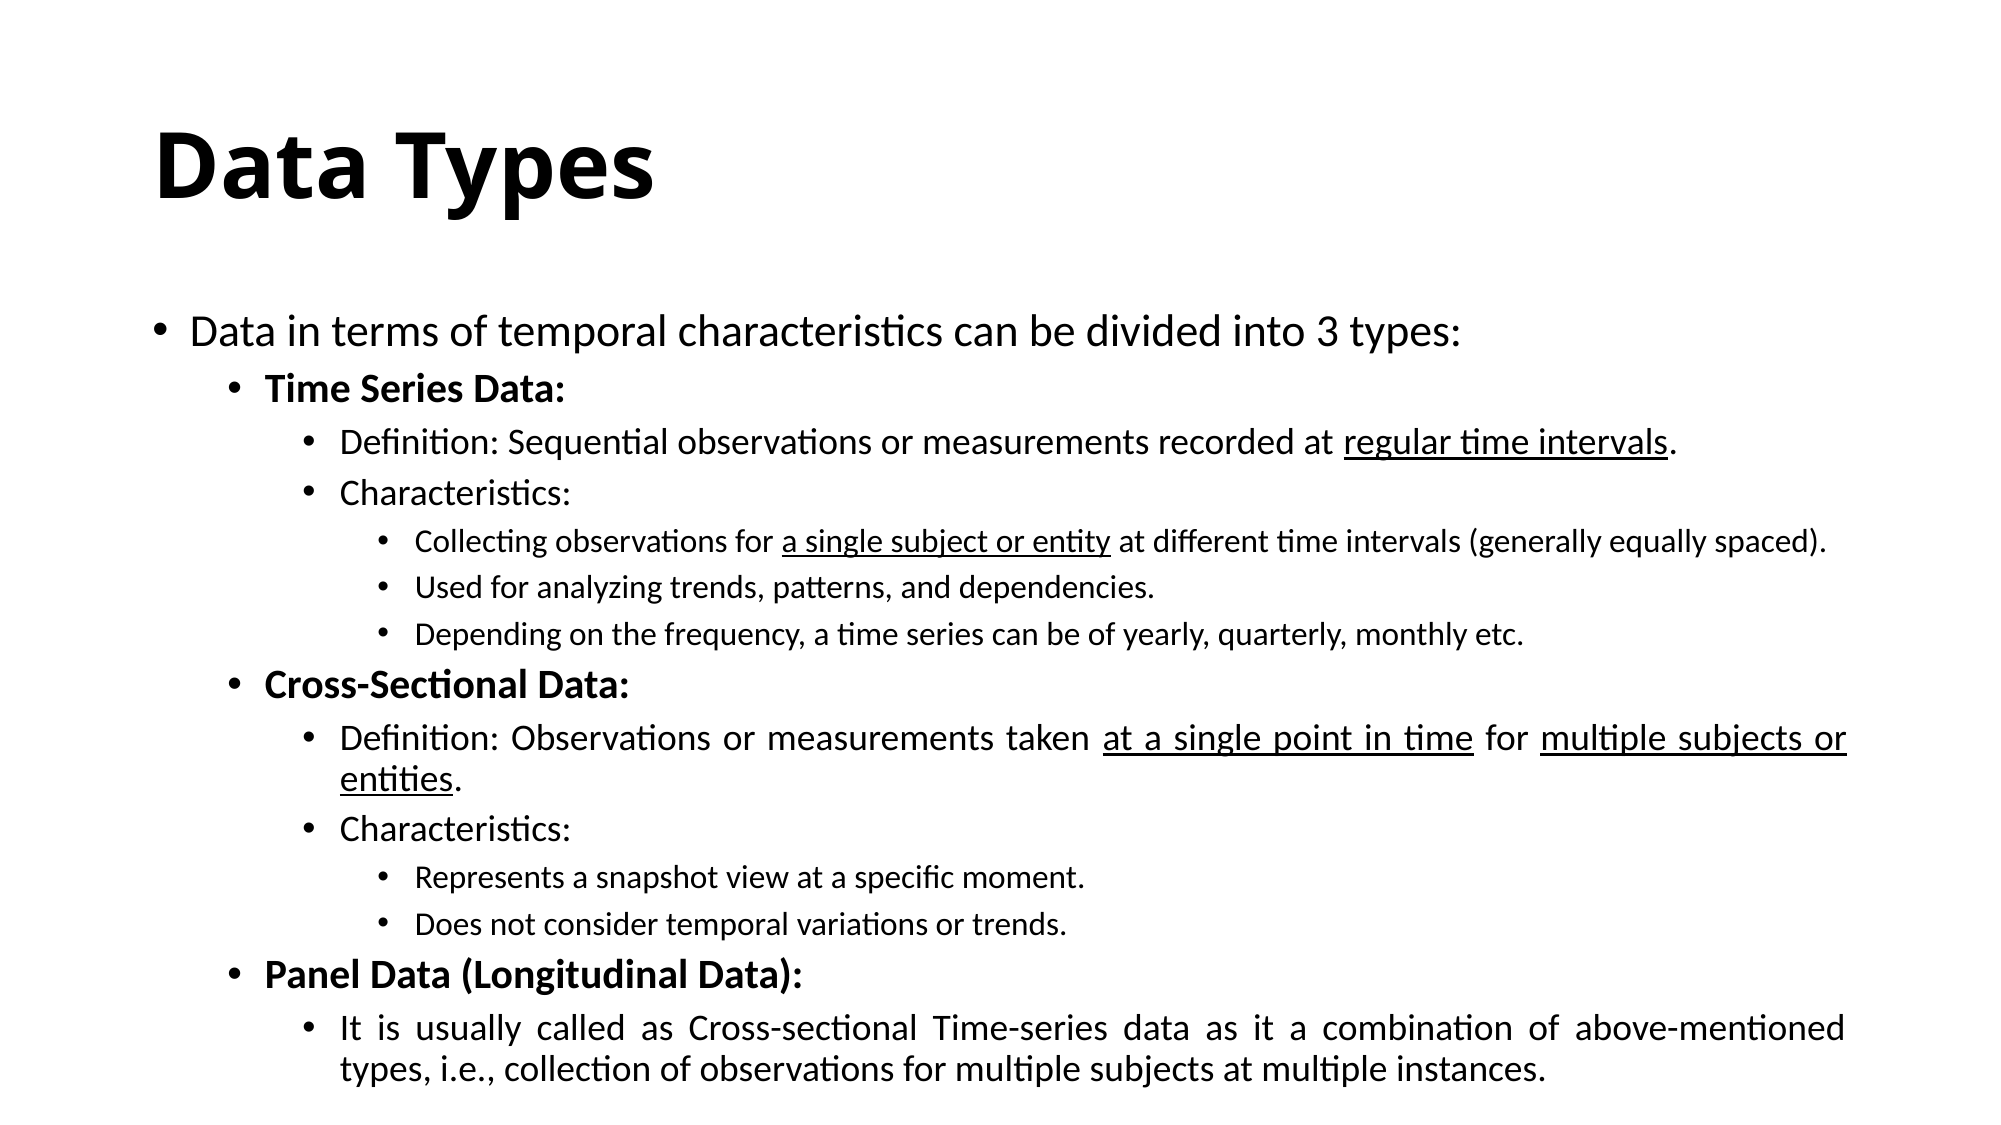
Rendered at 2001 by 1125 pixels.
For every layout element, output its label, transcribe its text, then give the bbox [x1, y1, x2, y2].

list Data in terms of temporal characteristics can be divided into 3 types: Time Series Data: Definition: Sequential observations or measurements recorded at regular time intervals. Characteristics: Collecting observations for a single subject or entity at different time intervals (generally equally spaced). Used for analyzing trends, patterns, and dependencies. Depending on the frequency, a time series can be of yearly, quarterly, monthly etc. Cross-Sectional Data: Definition: Observations or measurements taken at a single point in time for multiple subjects or entities. Characteristics: Represents a snapshot view at a specific moment. Does not consider temporal variations or trends. Panel Data (Longitudinal Data): It is usually called as Cross-sectional Time-series data as it a combination of above-mentioned types, i.e., collection of observations for multiple subjects at multiple instances. [137, 299, 1863, 1014]
title Data Types [137, 59, 1863, 278]
